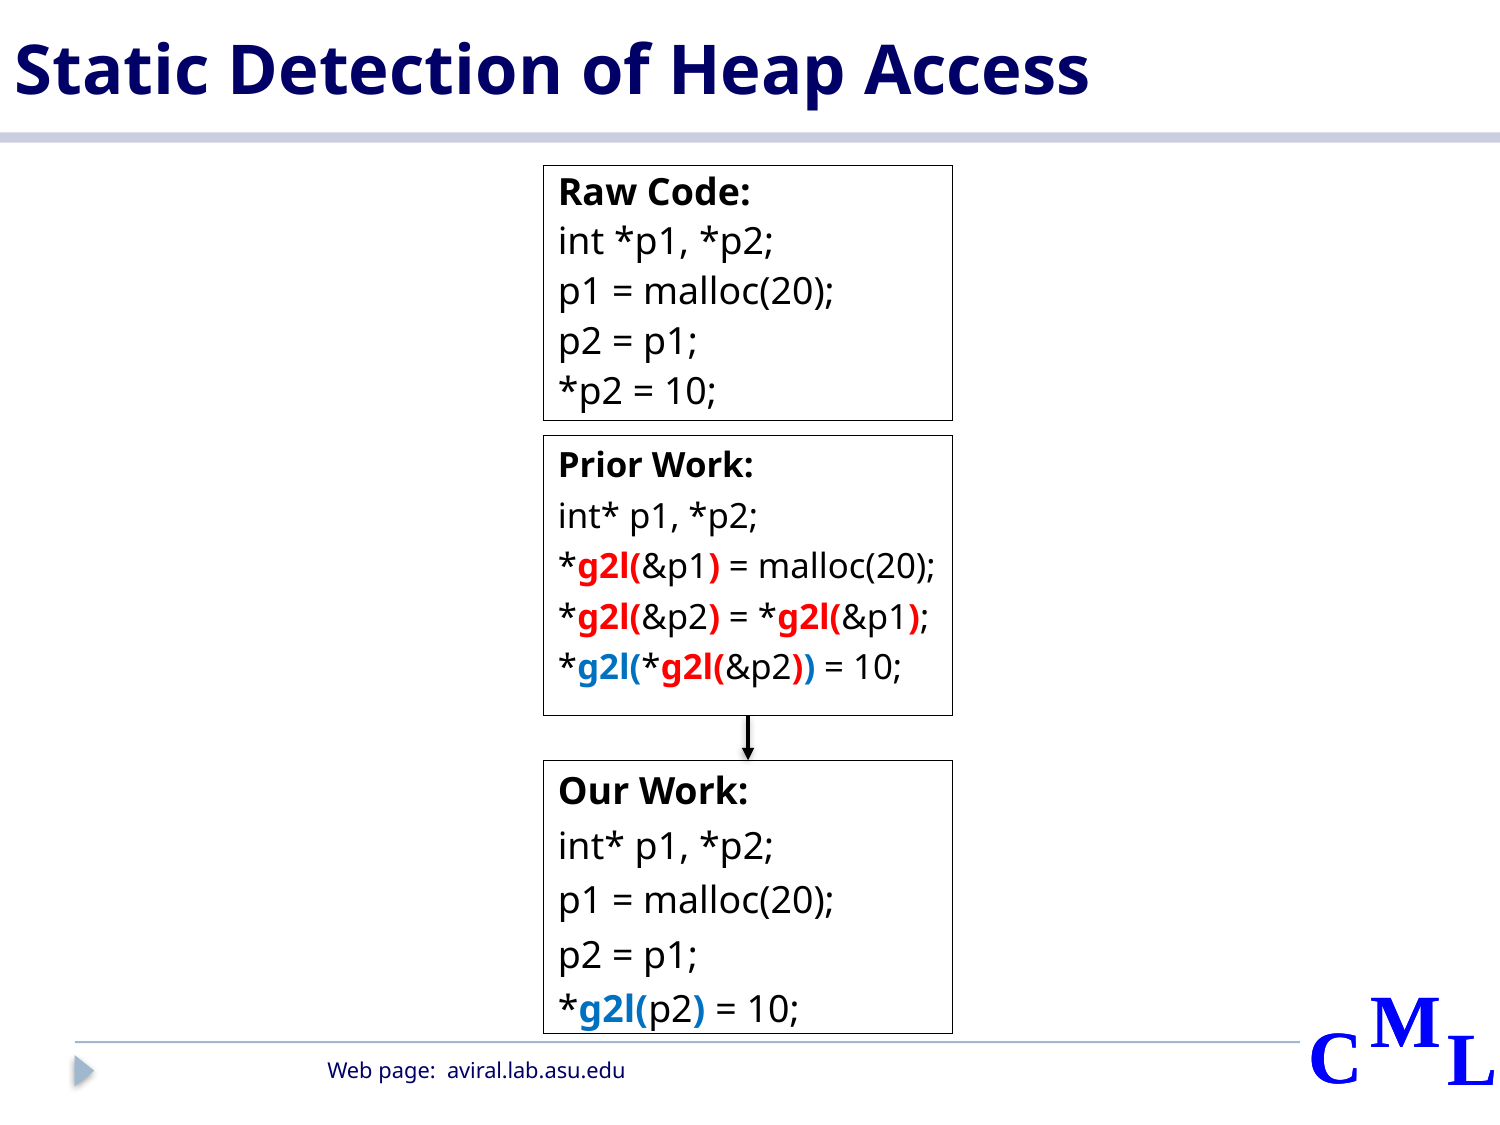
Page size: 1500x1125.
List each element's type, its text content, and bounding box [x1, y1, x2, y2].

list Prior Work: int* p1, *p2; *g2l(&p1) = malloc(20); *g2l(&p2) = *g2l(&p1); *g2l(*g2l(&p2)) = 10; [543, 435, 953, 716]
text_box Raw Code: int *p1, *p2; p1 = malloc(20); p2 = p1; *p2 = 10; [543, 165, 953, 421]
list Our Work: int* p1, *p2; p1 = malloc(20); p2 = p1; *g2l(p2) = 10; [543, 760, 953, 1034]
title Static Detection of Heap Access [0, 0, 1500, 134]
